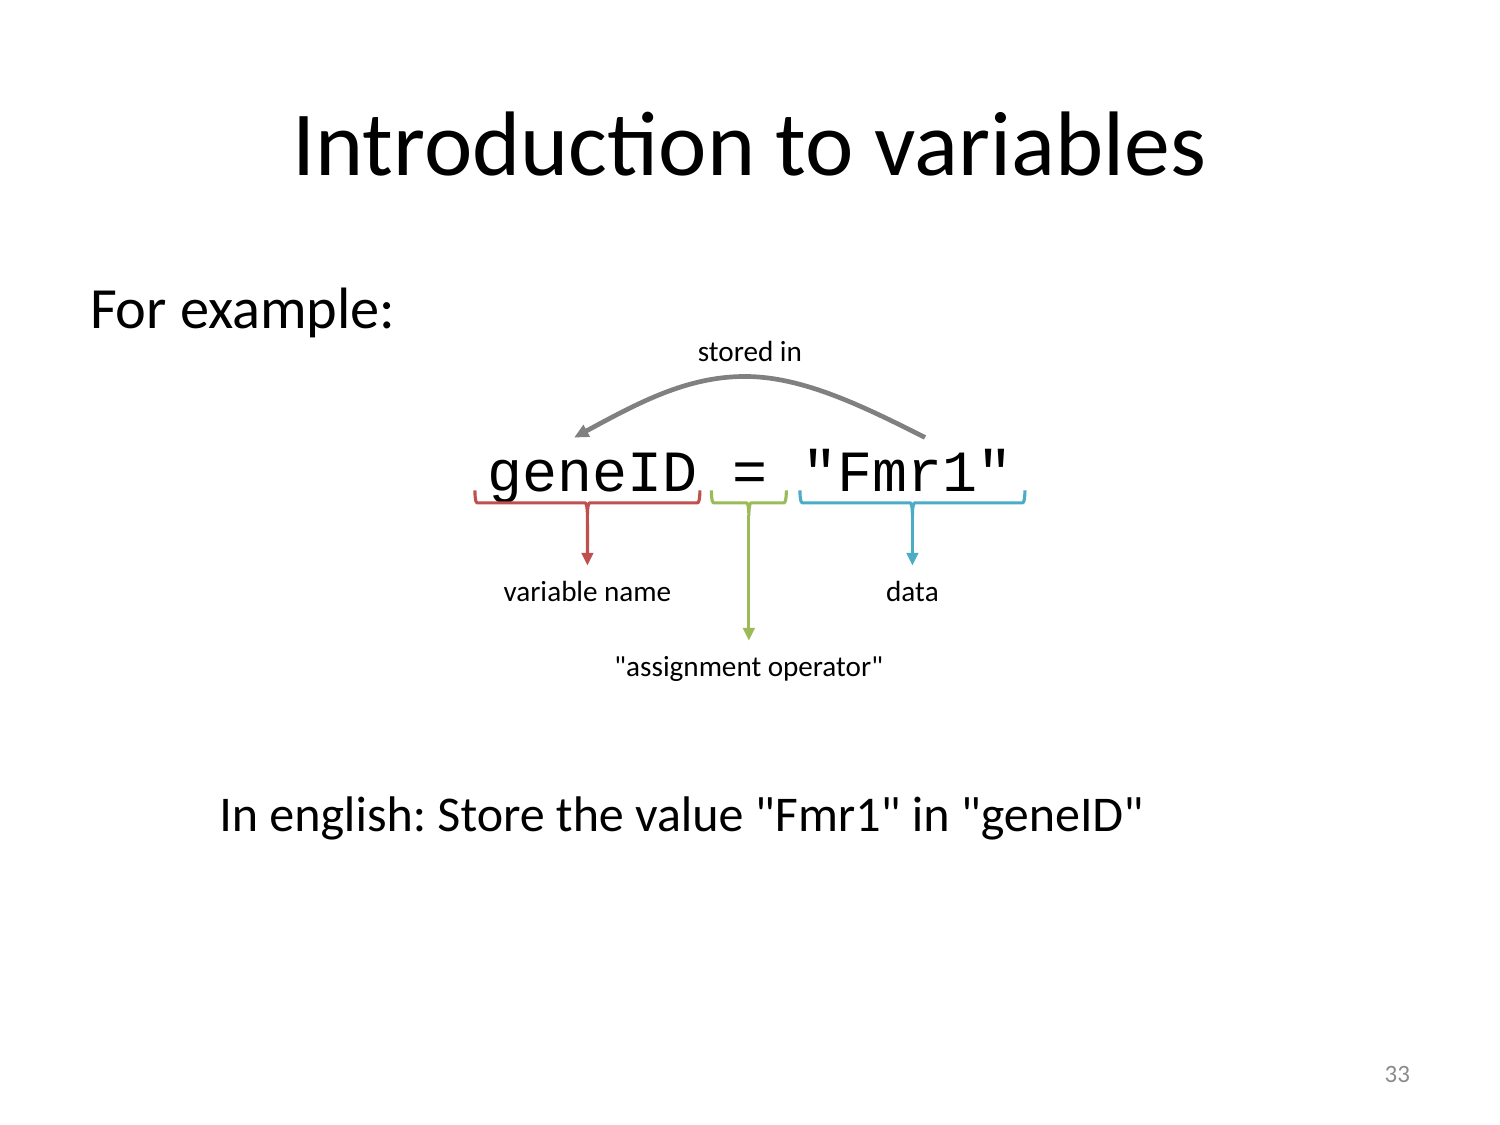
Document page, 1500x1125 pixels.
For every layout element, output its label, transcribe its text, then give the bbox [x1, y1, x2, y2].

text_box stored in [683, 324, 817, 375]
list For example: geneID = "Fmr1" [75, 262, 1425, 1005]
slide_number 33 [1074, 1042, 1425, 1103]
title Introduction to variables [75, 45, 1425, 233]
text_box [474, 490, 1026, 691]
text_box In english: Store the value "Fmr1" in "geneID" [204, 774, 1159, 849]
text_box [574, 375, 926, 440]
